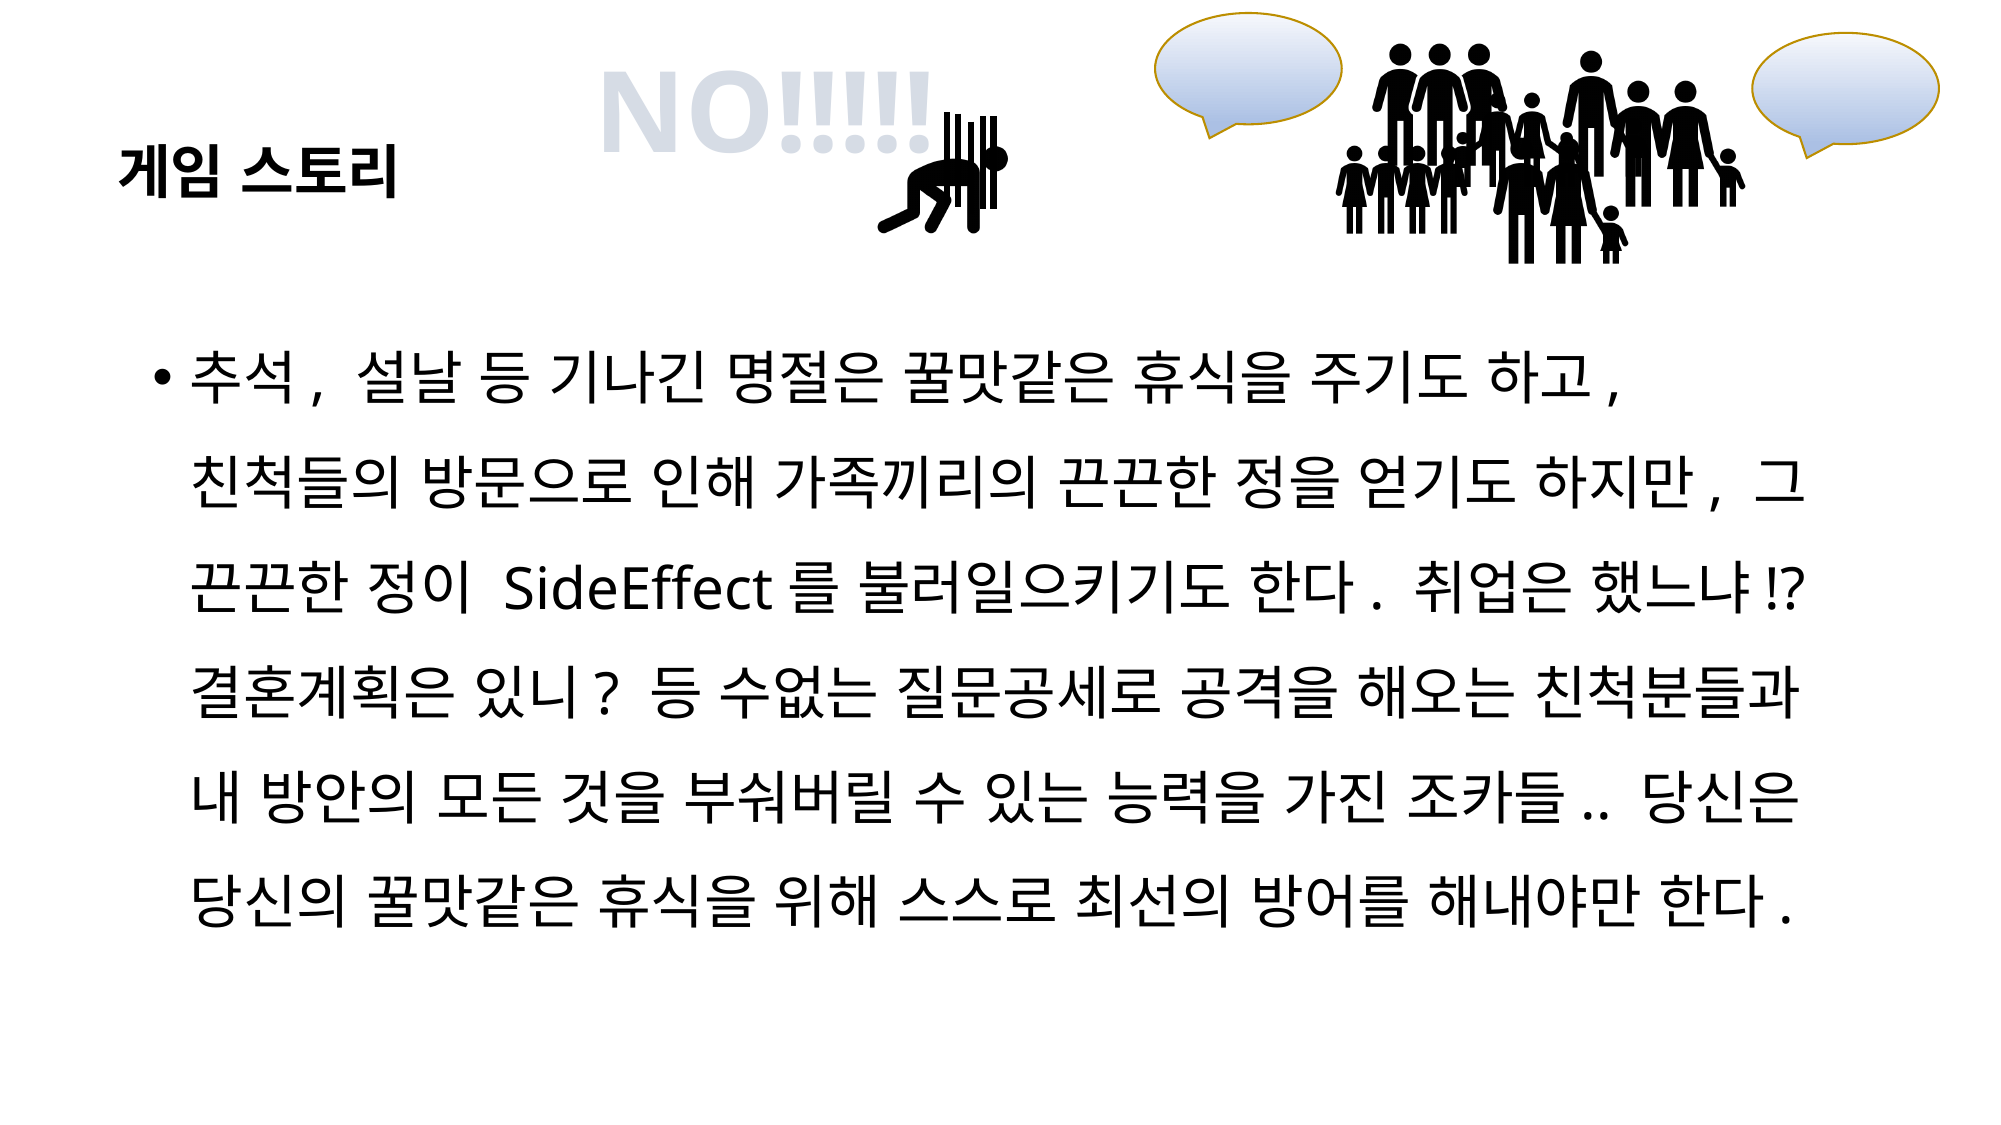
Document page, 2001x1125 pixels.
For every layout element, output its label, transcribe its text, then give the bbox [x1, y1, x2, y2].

text_box [1154, 11, 1343, 140]
picture [867, 114, 1018, 265]
text_box 게임 스토리 [102, 128, 453, 213]
picture [1326, 29, 1753, 276]
list 추석, 설날 등 기나긴 명절은 꿀맛같은 휴식을 주기도 하고, 친척들의 방문으로 인해 가족끼리의 끈끈한 정을 얻기도 하지만, 그 끈끈한 정이 SideEffect를 불러일으키기도 한다. 취업은 했느냐!? 결혼계획은 있니? 등 수없는 질문공세로 공격을 해오는 친척분들과 내 방안의 모든 것을 부숴버릴 수 있는 능력을 가진 조카들.. 당신은 당신의 꿀맛같은 휴식을 위해 스스로 최선의 방어를 해내야만 한다. [137, 299, 1863, 1014]
text_box [1753, 31, 1940, 160]
text_box NO!!!!! [579, 32, 952, 183]
